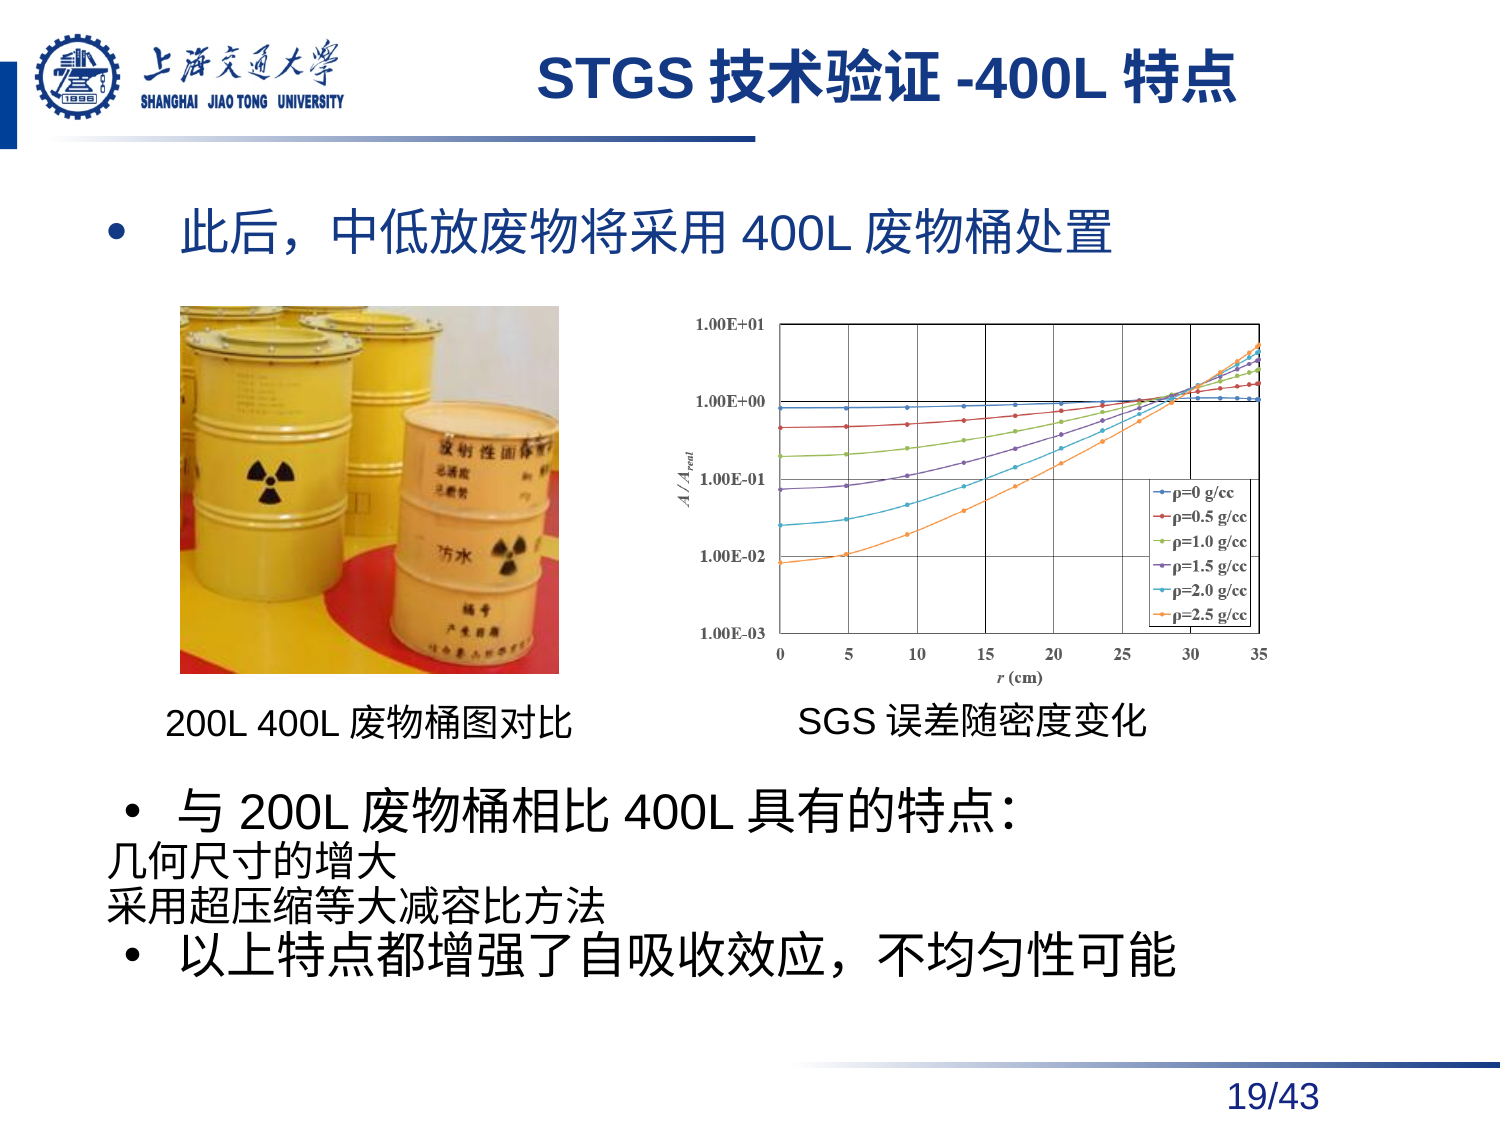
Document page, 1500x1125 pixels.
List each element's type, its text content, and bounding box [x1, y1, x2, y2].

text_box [664, 312, 1282, 750]
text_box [152, 306, 588, 753]
title STGS技术验证-400L特点 [220, 31, 1500, 156]
picture [0, 0, 1500, 1125]
list 与200L废物桶相比400L具有的特点： 几何尺寸的增大 采用超压缩等大减容比方法 以上特点都增强了自吸收效应，不均匀性可能 [91, 778, 1383, 1078]
list 此后，中低放废物将采用400L废物桶处置 [91, 199, 1383, 310]
